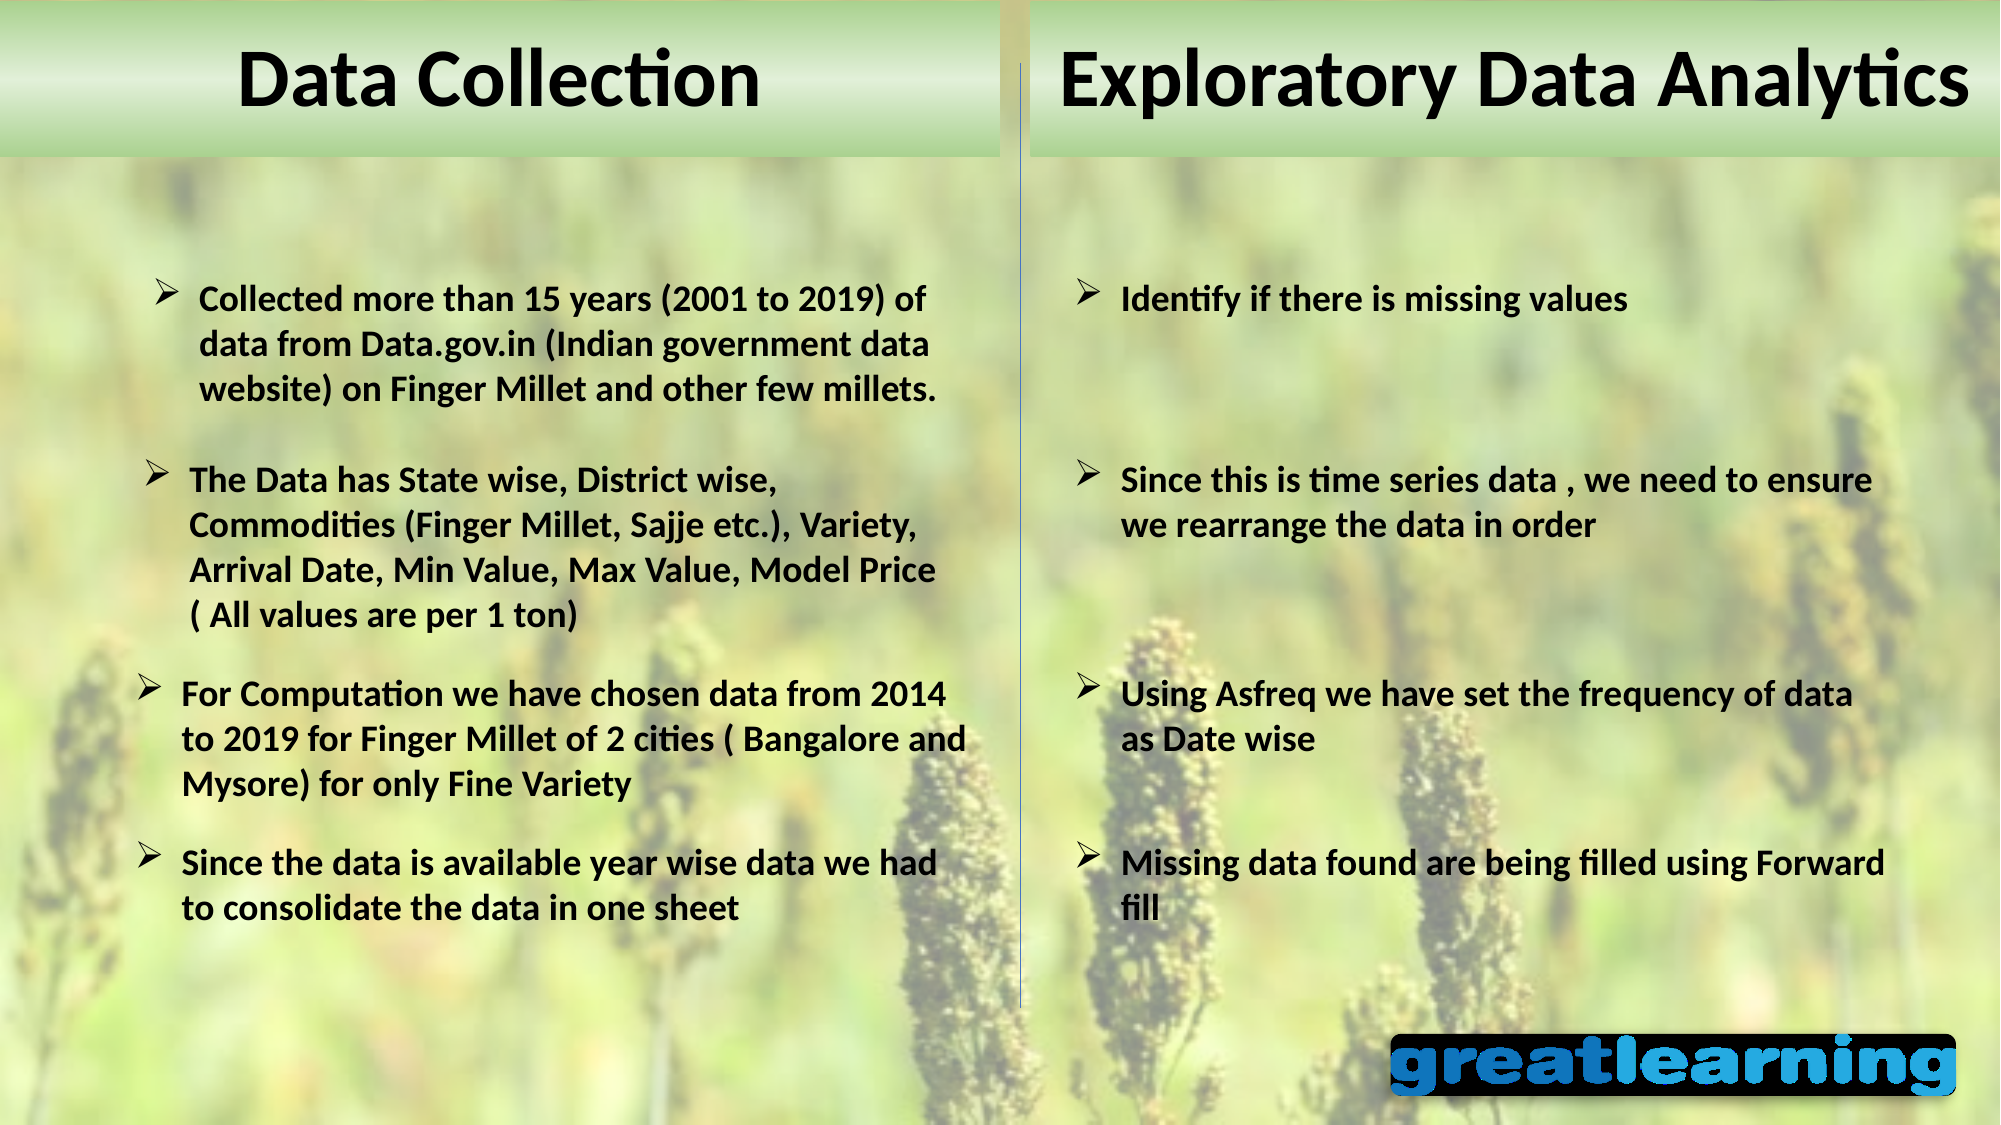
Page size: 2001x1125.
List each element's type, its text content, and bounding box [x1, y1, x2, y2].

picture [1390, 1033, 1957, 1096]
text_box Identify if there is missing values [1059, 266, 1909, 327]
text_box The Data has State wise, District wise, Commodities (Finger Millet, Sajje etc.), Variety, Arrival Date, Min Value, Max Value, Model Price ( All values are per 1 ton) [127, 447, 991, 643]
text_box Since this is time series data , we need to ensure we rearrange the data in order [1059, 447, 1909, 553]
text_box Data Collection [0, 1, 1000, 158]
text_box For Computation we have chosen data from 2014 to 2019 for Finger Millet of 2 cities ( Bangalore and Mysore) for only Fine Variety [120, 661, 983, 812]
text_box Since the data is available year wise data we had to consolidate the data in one sheet [120, 830, 983, 935]
text_box Exploratory Data Analytics [1030, 1, 2000, 158]
text_box Collected more than 15 years (2001 to 2019) of data from Data.gov.in (Indian government data website) on Finger Millet and other few millets. [137, 266, 1000, 417]
text_box Using Asfreq we have set the frequency of data as Date wise [1059, 661, 1909, 767]
text_box Missing data found are being filled using Forward fill [1059, 830, 1909, 935]
